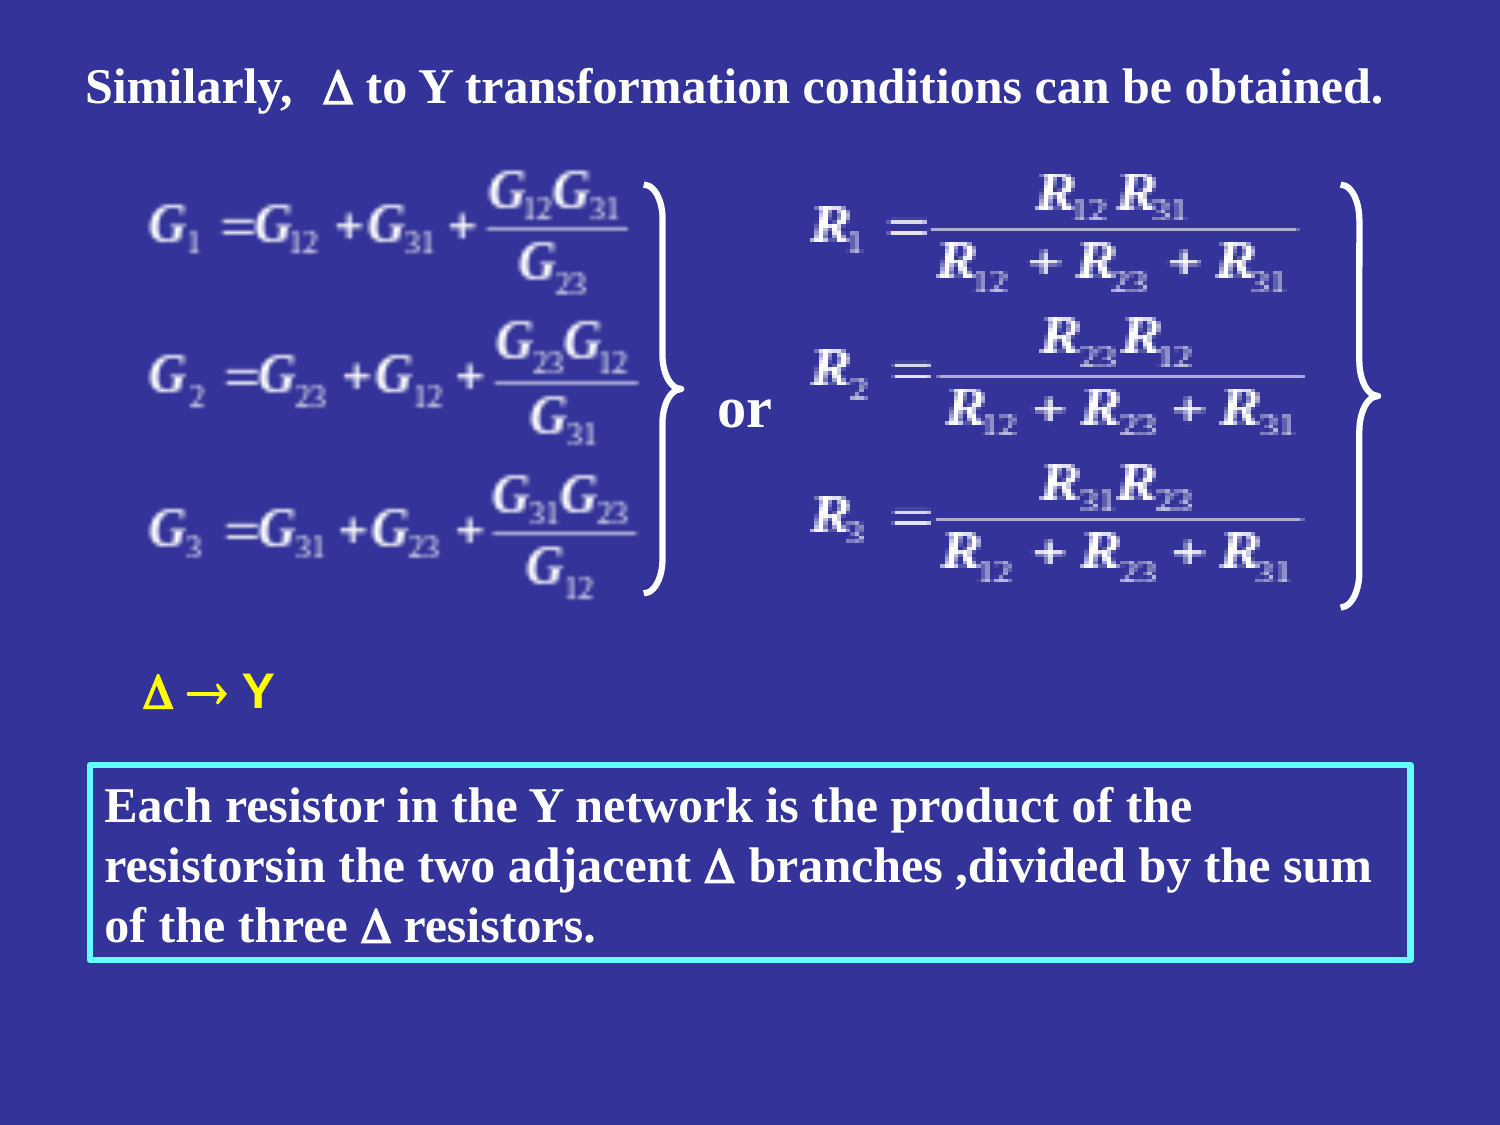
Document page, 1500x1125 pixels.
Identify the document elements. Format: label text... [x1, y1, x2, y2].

text_box   Y [123, 615, 313, 730]
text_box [796, 160, 1315, 591]
text_box [1340, 184, 1379, 608]
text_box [146, 156, 644, 608]
text_box Each resistor in the Y network is the product of the resistorsin the two adjacent  branches ,divided by the sum of the three  resistors. [89, 765, 1411, 960]
text_box or [702, 361, 791, 447]
text_box [648, 185, 682, 593]
text_box Similarly,  to Y transformation conditions can be obtained. [70, 46, 1500, 207]
